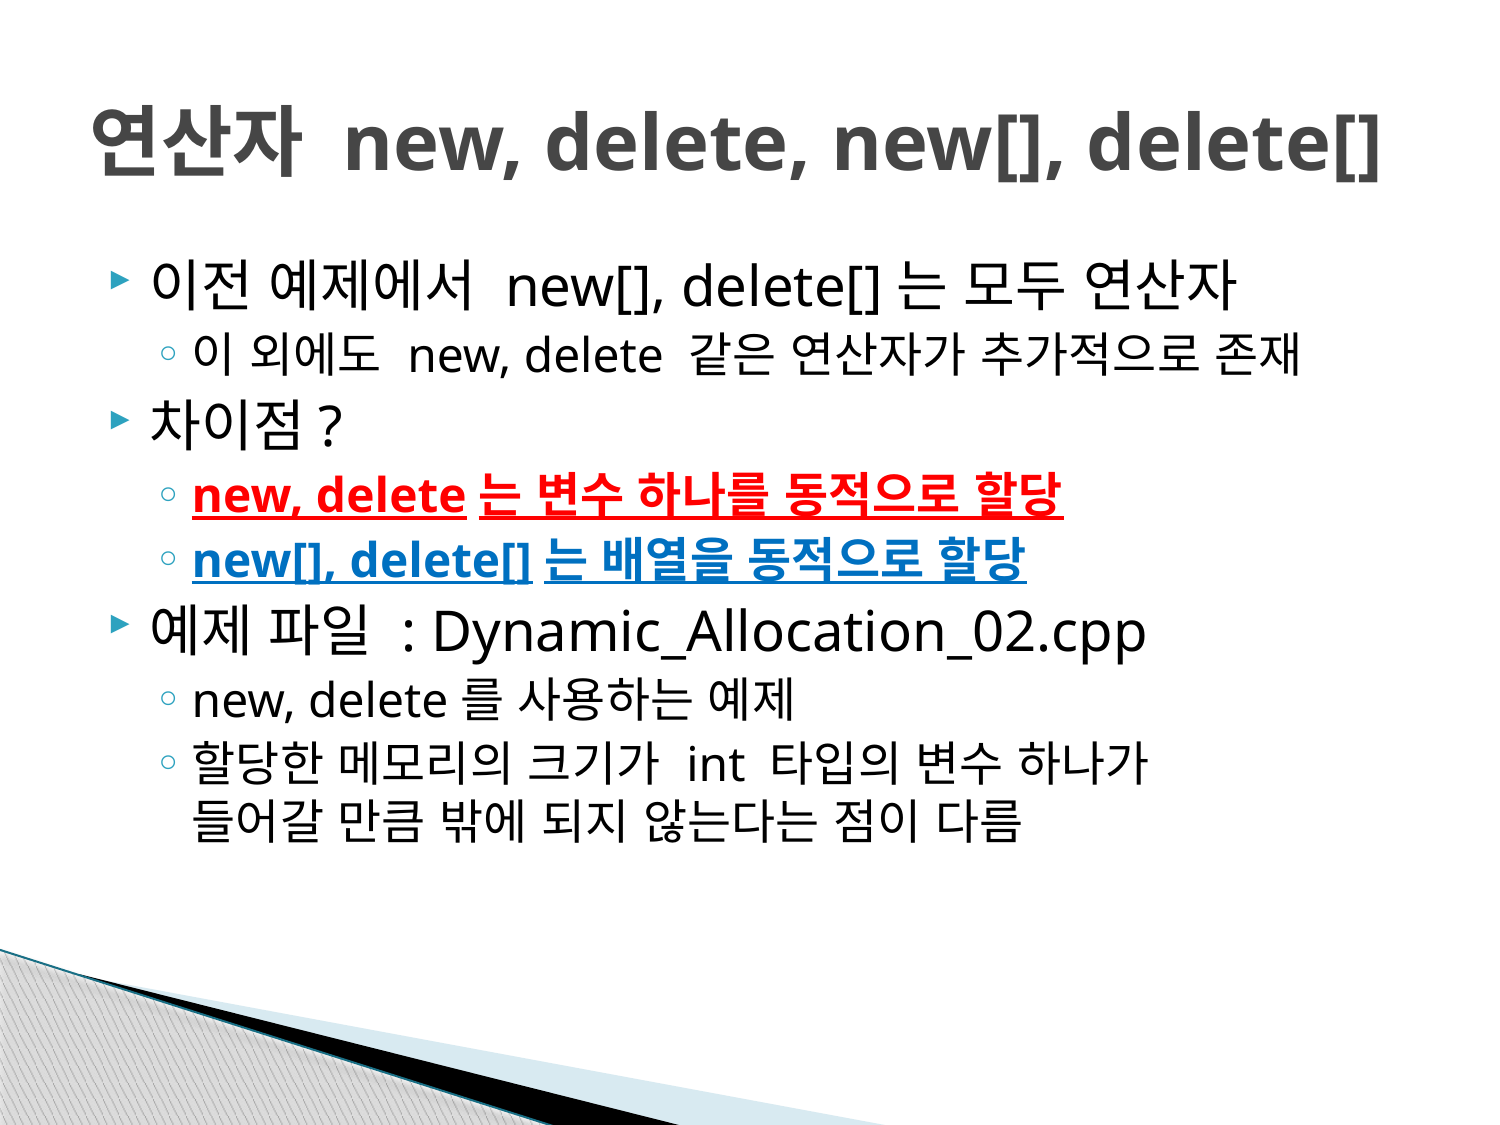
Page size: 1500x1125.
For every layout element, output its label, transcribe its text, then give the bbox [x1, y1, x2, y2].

list 이전 예제에서 new[], delete[]는 모두 연산자 이 외에도 new, delete 같은 연산자가 추가적으로 존재 차이점? new, delete는 변수 하나를 동적으로 할당 new[], delete[]는 배열을 동적으로 할당 예제 파일 : Dynamic_Allocation_02.cpp new, delete를 사용하는 예제 할당한 메모리의 크기가 int 타입의 변수 하나가 들어갈 만큼 밖에 되지 않는다는 점이 다름 [75, 243, 1425, 986]
title 연산자 new, delete, new[], delete[] [75, 45, 1425, 233]
